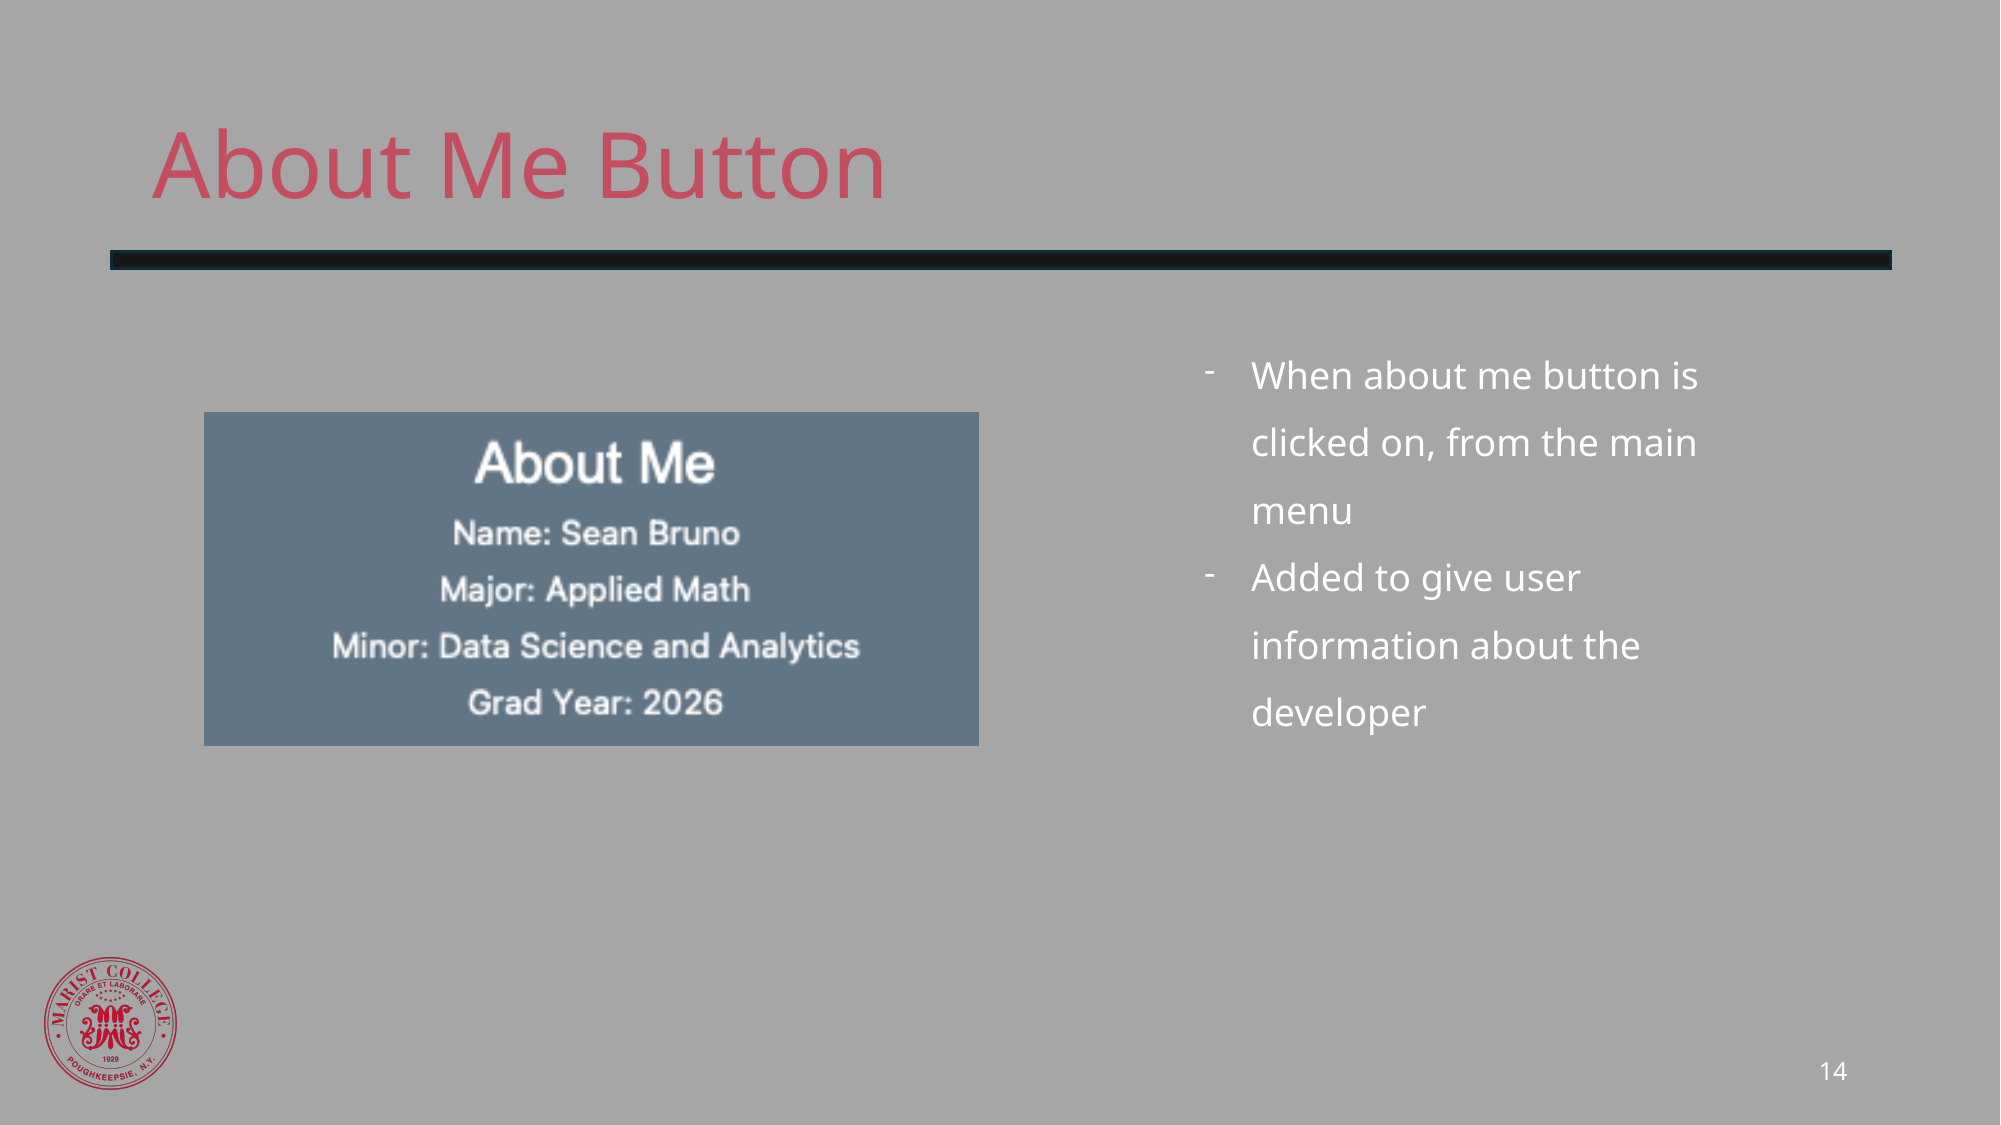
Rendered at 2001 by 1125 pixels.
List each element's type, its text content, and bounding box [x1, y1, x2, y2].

slide_number 14 [1412, 1042, 1863, 1103]
text_box [110, 250, 1892, 270]
text_box When about me button is clicked on, from the main menu Added to give user information about the developer [1189, 321, 1800, 742]
title About Me Button [137, 270, 1863, 278]
picture [44, 957, 178, 1091]
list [204, 412, 979, 746]
title About Me Button [137, 59, 1863, 250]
